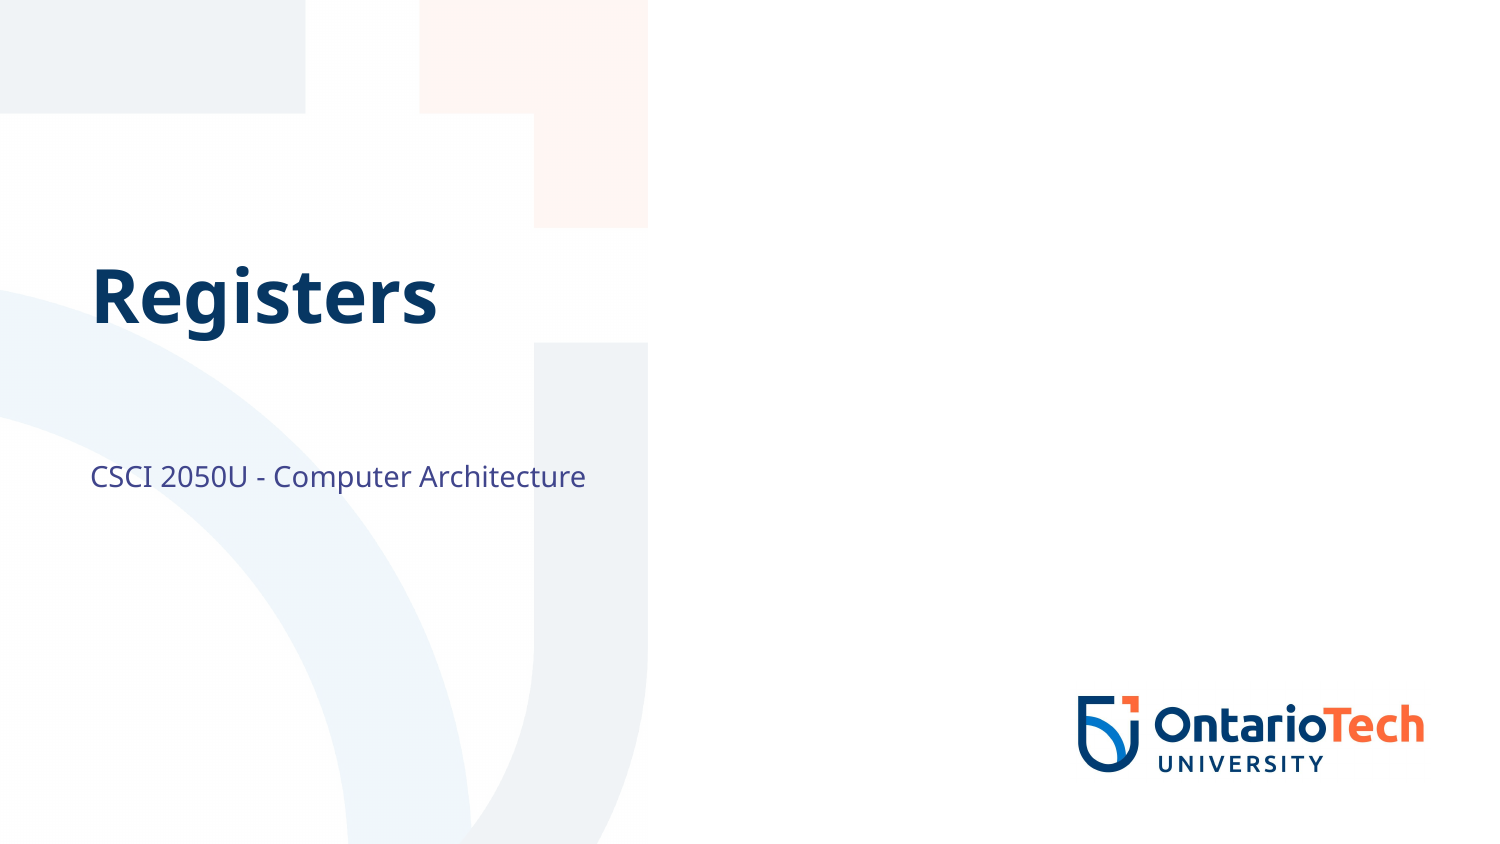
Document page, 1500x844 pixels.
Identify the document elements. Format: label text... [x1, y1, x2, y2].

picture [1070, 681, 1431, 783]
title Registers [75, 240, 1390, 422]
subtitle CSCI 2050U - Computer Architecture [75, 450, 1118, 640]
